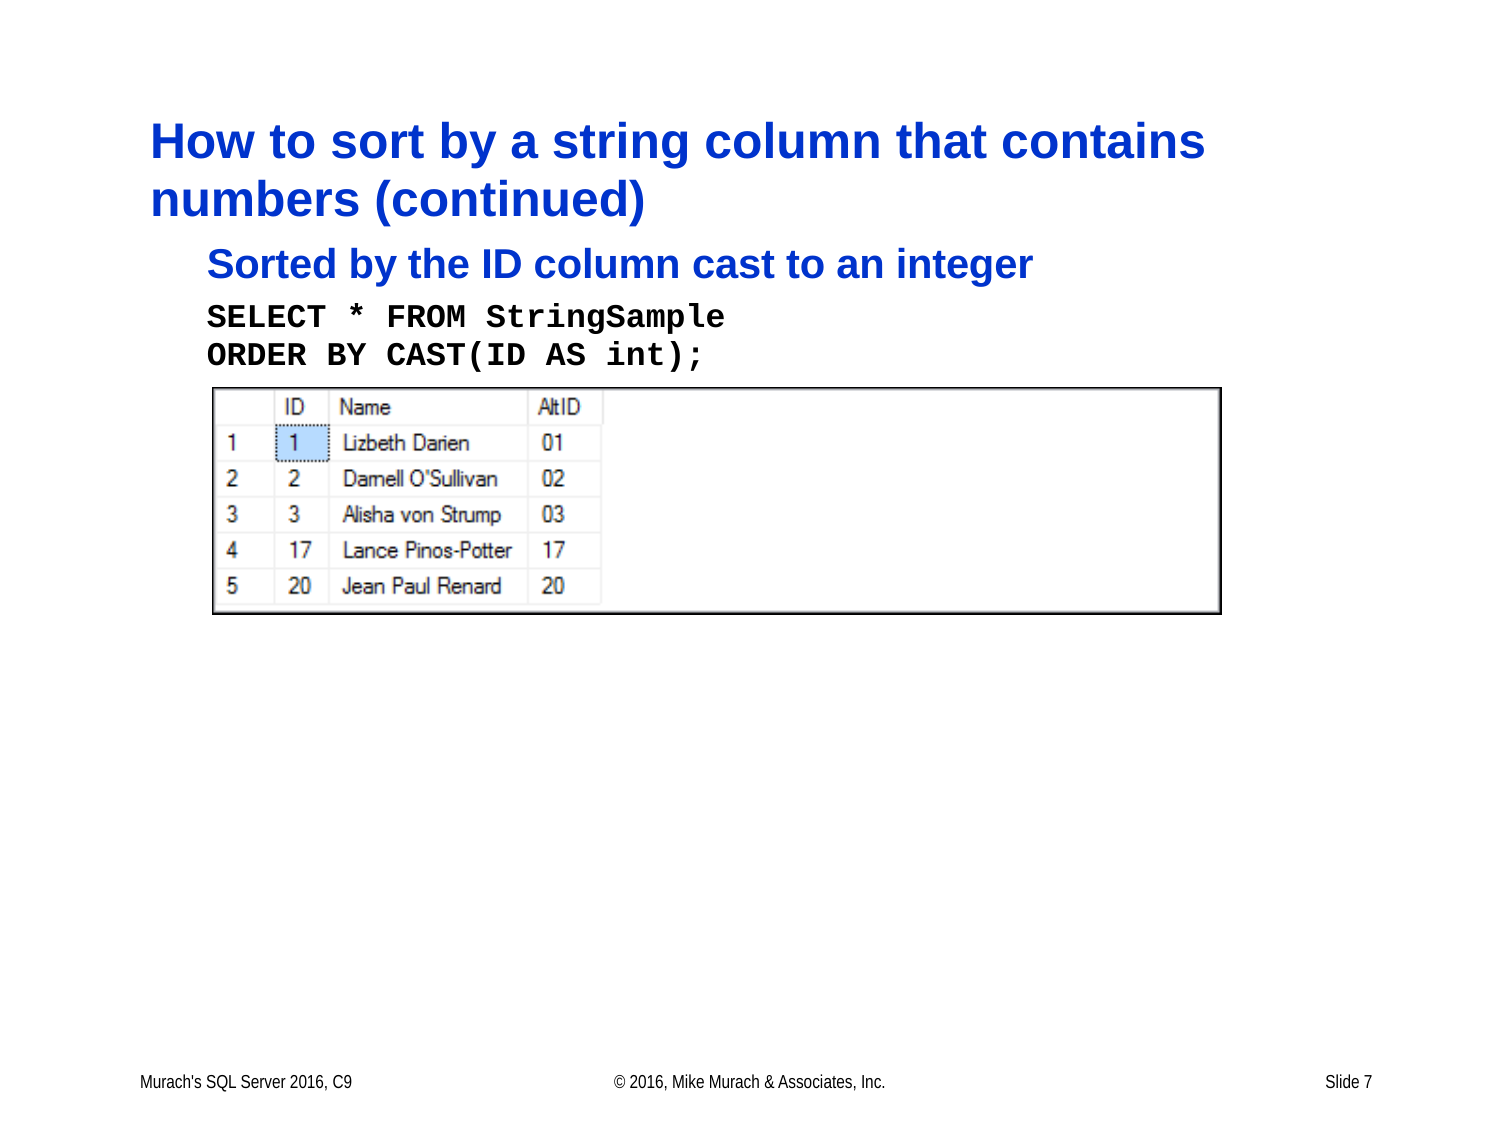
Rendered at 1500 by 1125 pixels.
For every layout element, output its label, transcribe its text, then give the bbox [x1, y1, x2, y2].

picture [212, 387, 1222, 615]
footer © 2016, Mike Murach & Associates, Inc. [474, 1024, 1026, 1101]
slide_number Slide 7 [1074, 1024, 1388, 1101]
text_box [149, 112, 1347, 436]
slide_number Murach's SQL Server 2016, C9 [124, 1024, 451, 1101]
